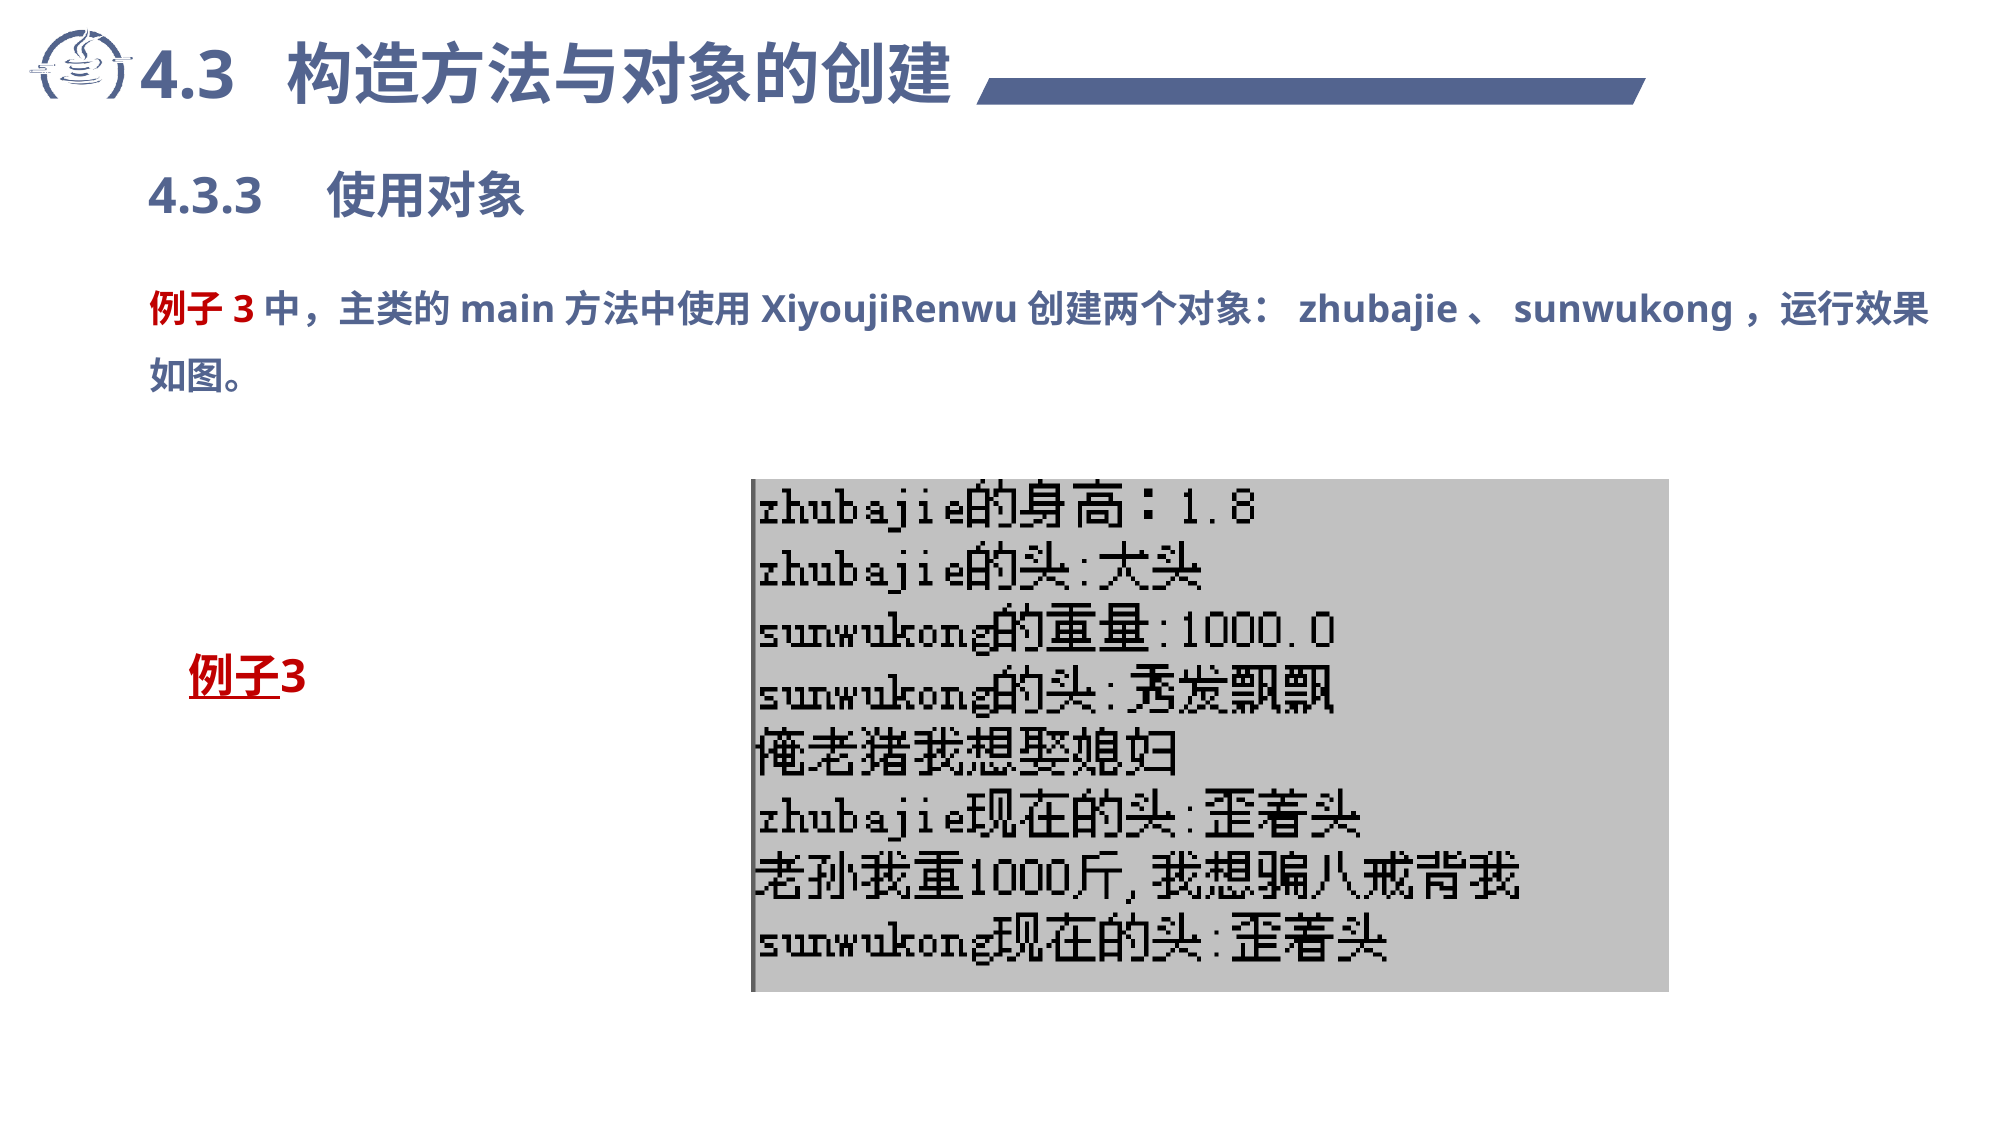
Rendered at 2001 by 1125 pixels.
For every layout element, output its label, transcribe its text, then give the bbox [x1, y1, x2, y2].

text_box 4.3.3 使用对象 [134, 155, 752, 231]
list 例子3中，主类的main方法中使用XiyoujiRenwu创建两个对象：zhubajie、sunwukong，运行效果如图。 [134, 254, 1969, 908]
picture [751, 479, 1689, 1012]
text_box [16, 18, 1647, 121]
text_box 例子3 [174, 639, 322, 721]
